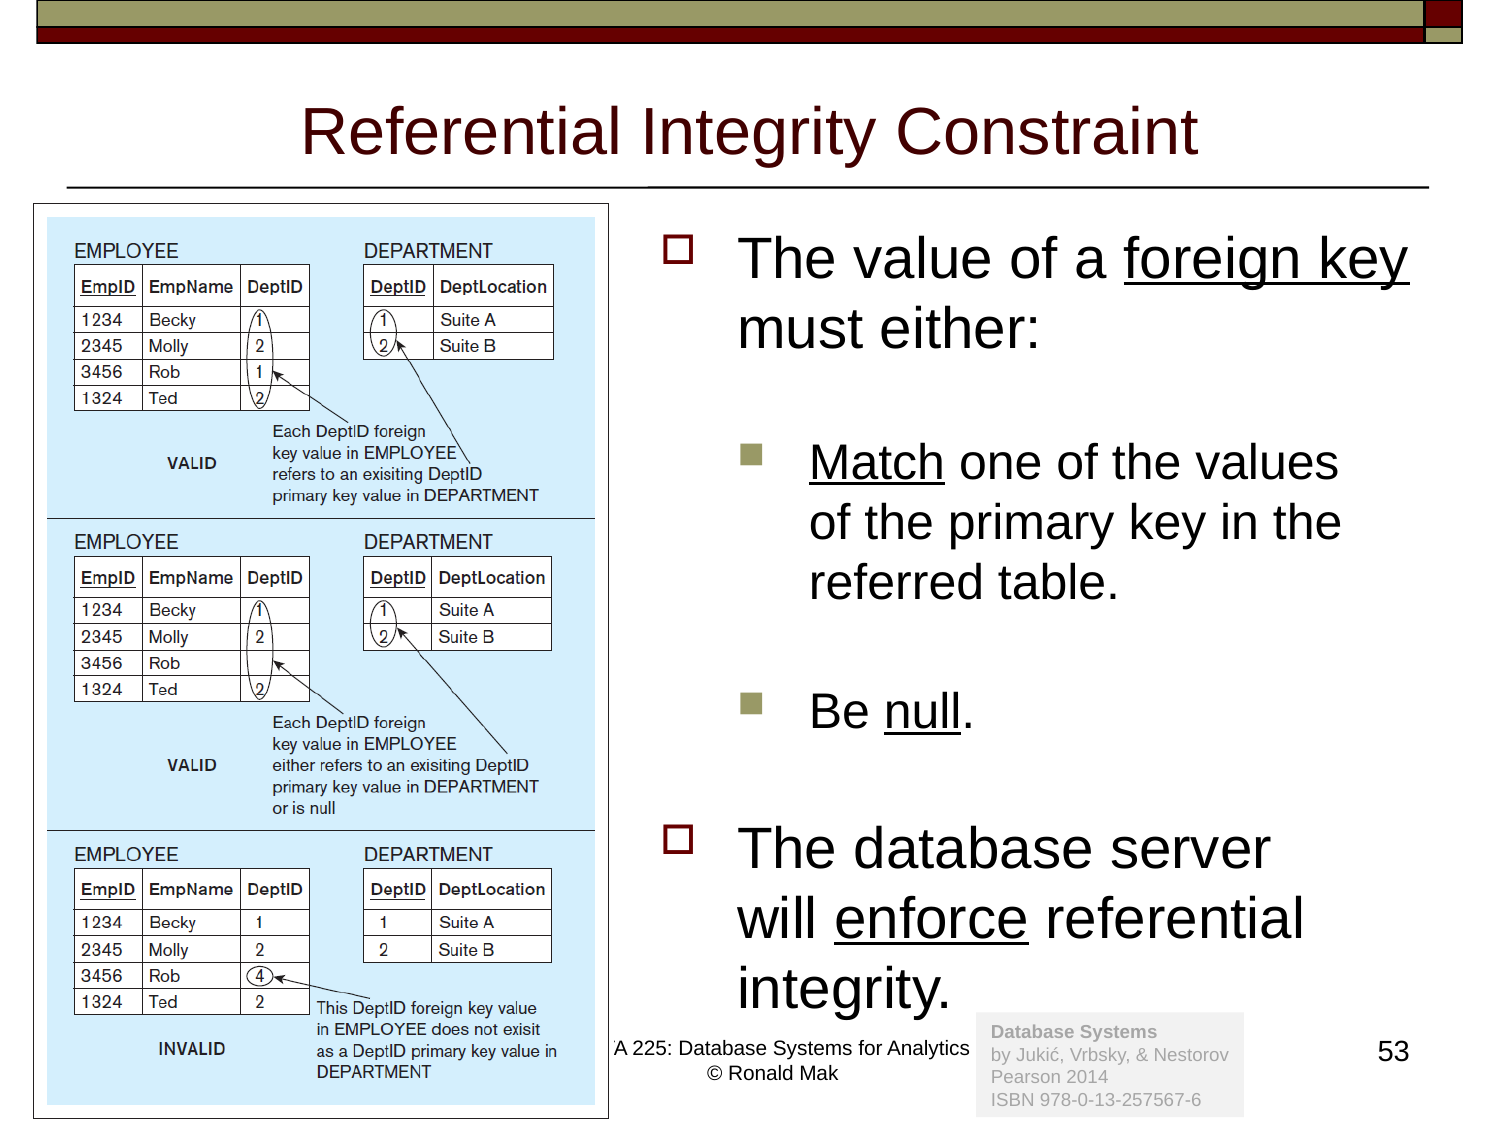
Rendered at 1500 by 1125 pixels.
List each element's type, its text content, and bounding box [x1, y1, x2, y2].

list The value of a foreign key must either: Match one of the values of the primary key in the referred table. Be null. The database server will enforce referential integrity. [645, 212, 1425, 1006]
picture [29, 195, 615, 1125]
slide_number 53 [1244, 1025, 1425, 1100]
text_box Database Systems by Jukić, Vrbsky, & Nestorov Pearson 2014 ISBN 978-0-13-257567-6 [976, 1012, 1244, 1118]
title Referential Integrity Constraint [75, 67, 1425, 175]
